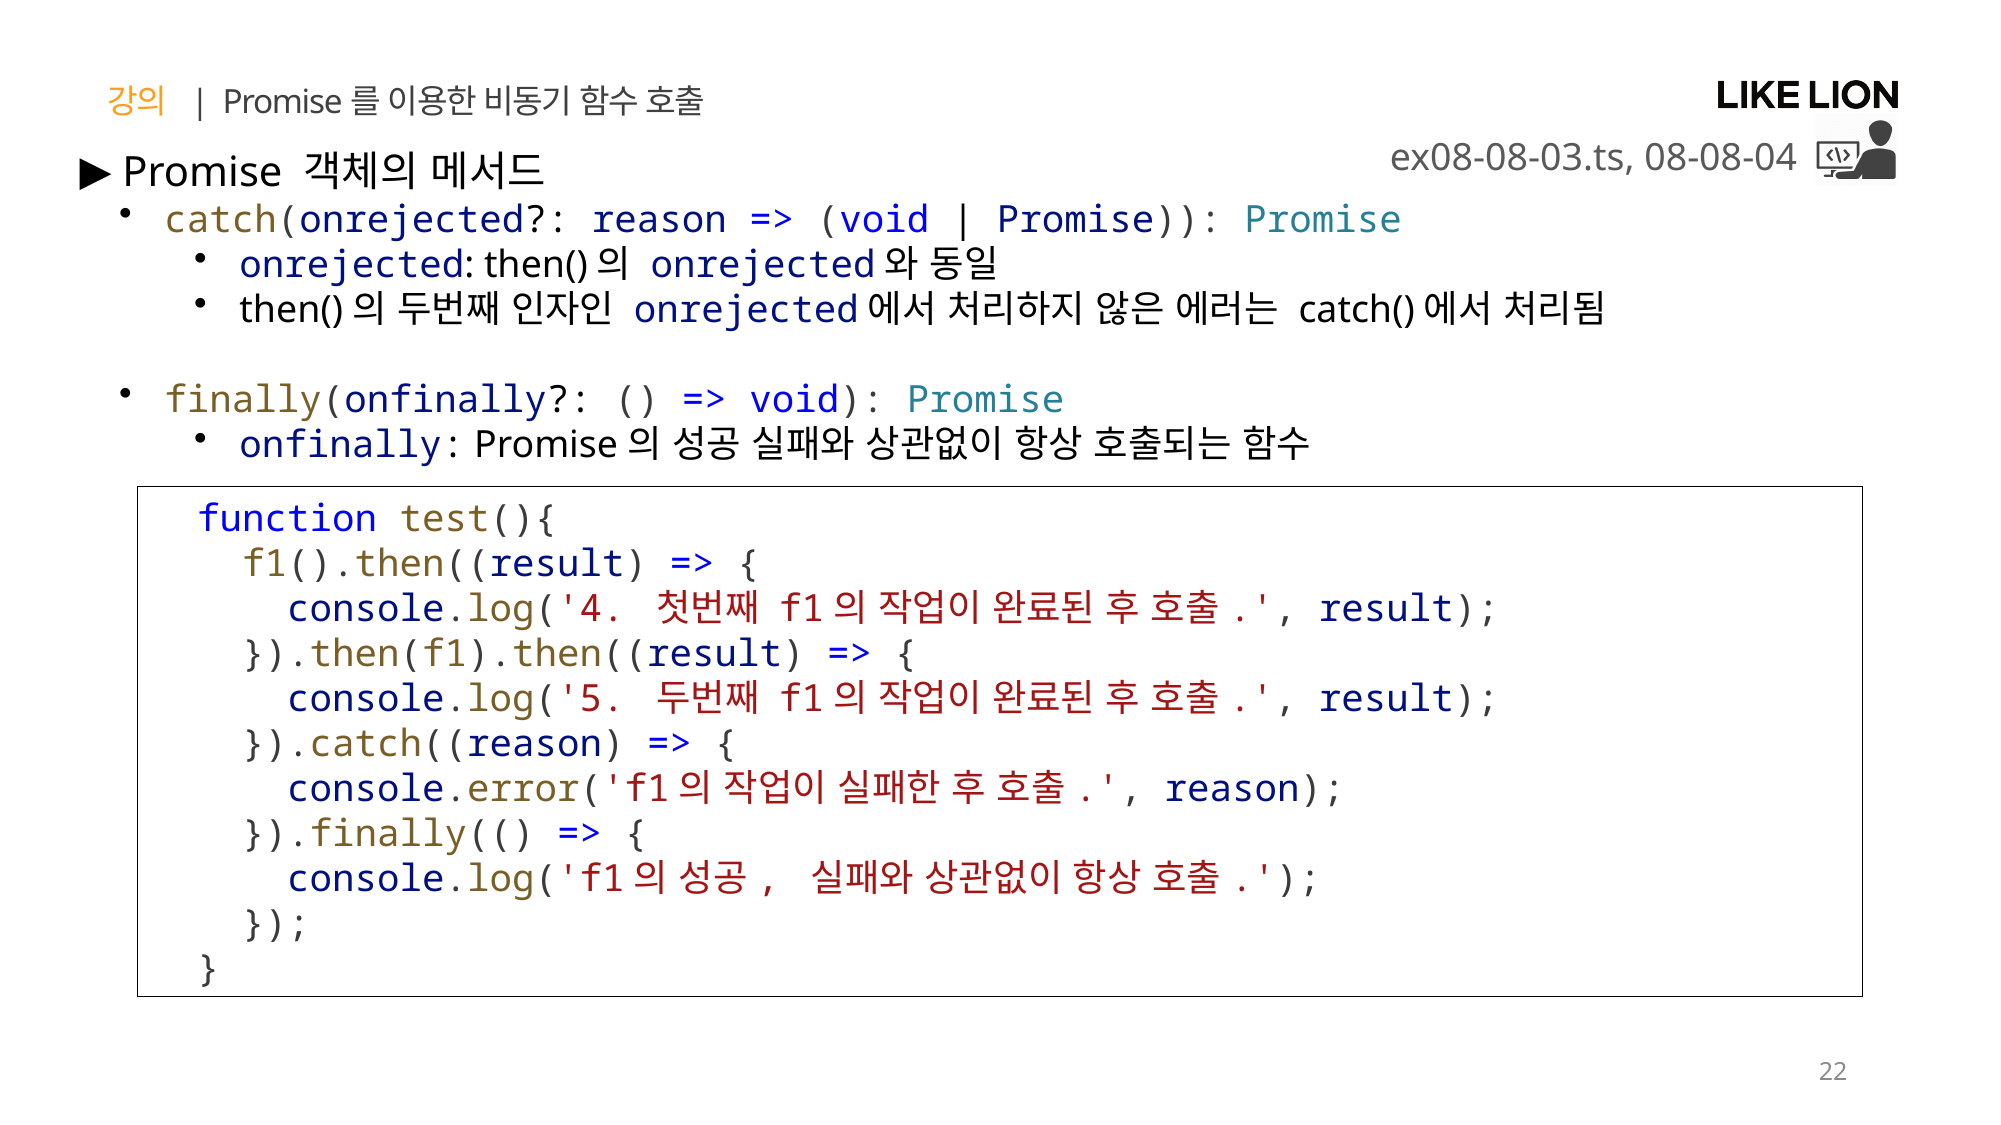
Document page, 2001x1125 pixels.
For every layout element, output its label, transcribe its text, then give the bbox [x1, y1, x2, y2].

text_box function test(){ f1().then((result) => { console.log('4. 첫번째 f1의 작업이 완료된 후 호출.', result); }).then(f1).then((result) => { console.log('5. 두번째 f1의 작업이 완료된 후 호출.', result); }).catch((reason) => { console.error('f1의 작업이 실패한 후 호출.', reason); }).finally(() => { console.log('f1의 성공, 실패와 상관없이 항상 호출.'); }); } [137, 486, 1863, 997]
text_box Promise 객체의 메서드 catch(onrejected?: reason => (void | Promise)): Promise onrejected: then()의 onrejected와 동일 then()의 두번째 인자인 onrejected에서 처리하지 않은 에러는 catch()에서 처리됨 finally(onfinally?: () => void): Promise onfinally: Promise의 성공 실패와 상관없이 항상 호출되는 함수 [64, 137, 1898, 472]
picture [1718, 80, 1898, 109]
text_box 강의 | Promise를 이용한 비동기 함수 호출 [92, 72, 1143, 128]
text_box ex08-08-03.ts, 08-08-04 [1094, 125, 1813, 186]
slide_number 22 [1412, 1042, 1863, 1103]
picture [1814, 113, 1898, 186]
